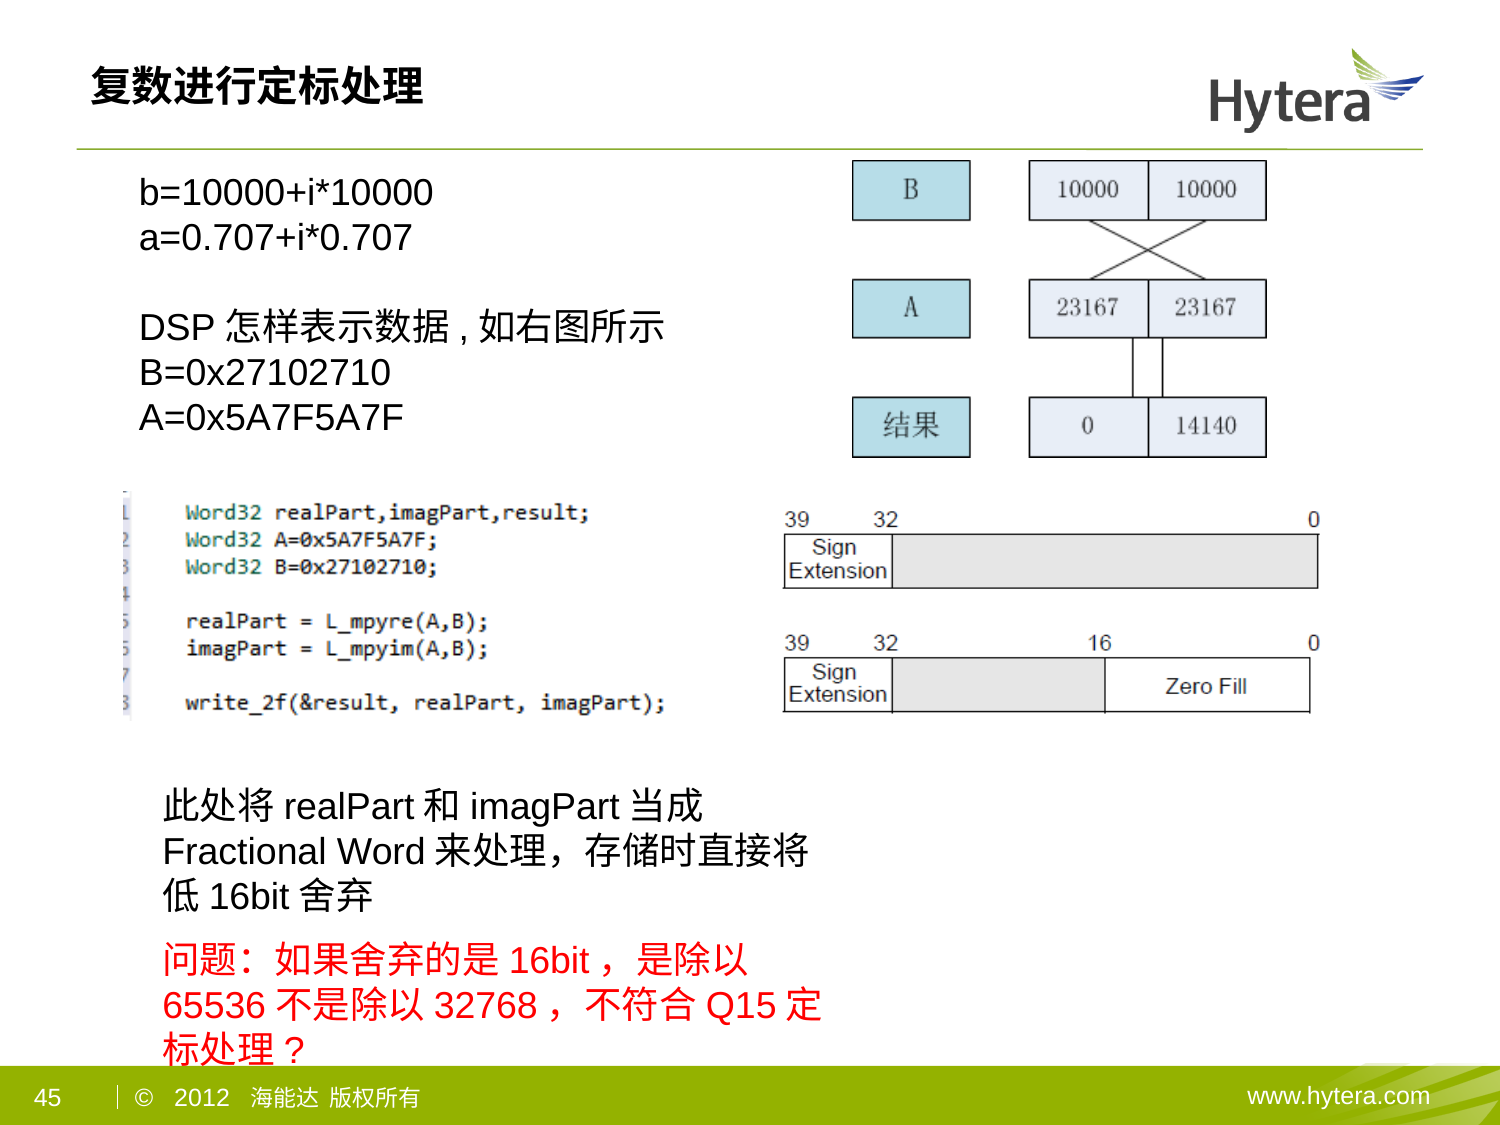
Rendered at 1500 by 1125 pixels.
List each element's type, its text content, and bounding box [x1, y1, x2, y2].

title 复数进行定标处理 [75, 38, 1425, 131]
text_box 此处将realPart和imagPart当成Fractional Word来处理，存储时直接将低16bit舍弃 [147, 775, 853, 925]
picture [749, 496, 1350, 740]
picture [123, 491, 697, 721]
text_box 问题：如果舍弃的是16bit，是除以65536不是除以32768，不符合Q15定标处理? [147, 928, 853, 1079]
text_box b=10000+i*10000 a=0.707+i*0.707 DSP怎样表示数据,如右图所示 B=0x27102710 A=0x5A7F5A7F [123, 160, 845, 446]
picture [1135, 1063, 1500, 1125]
picture [852, 160, 1268, 458]
